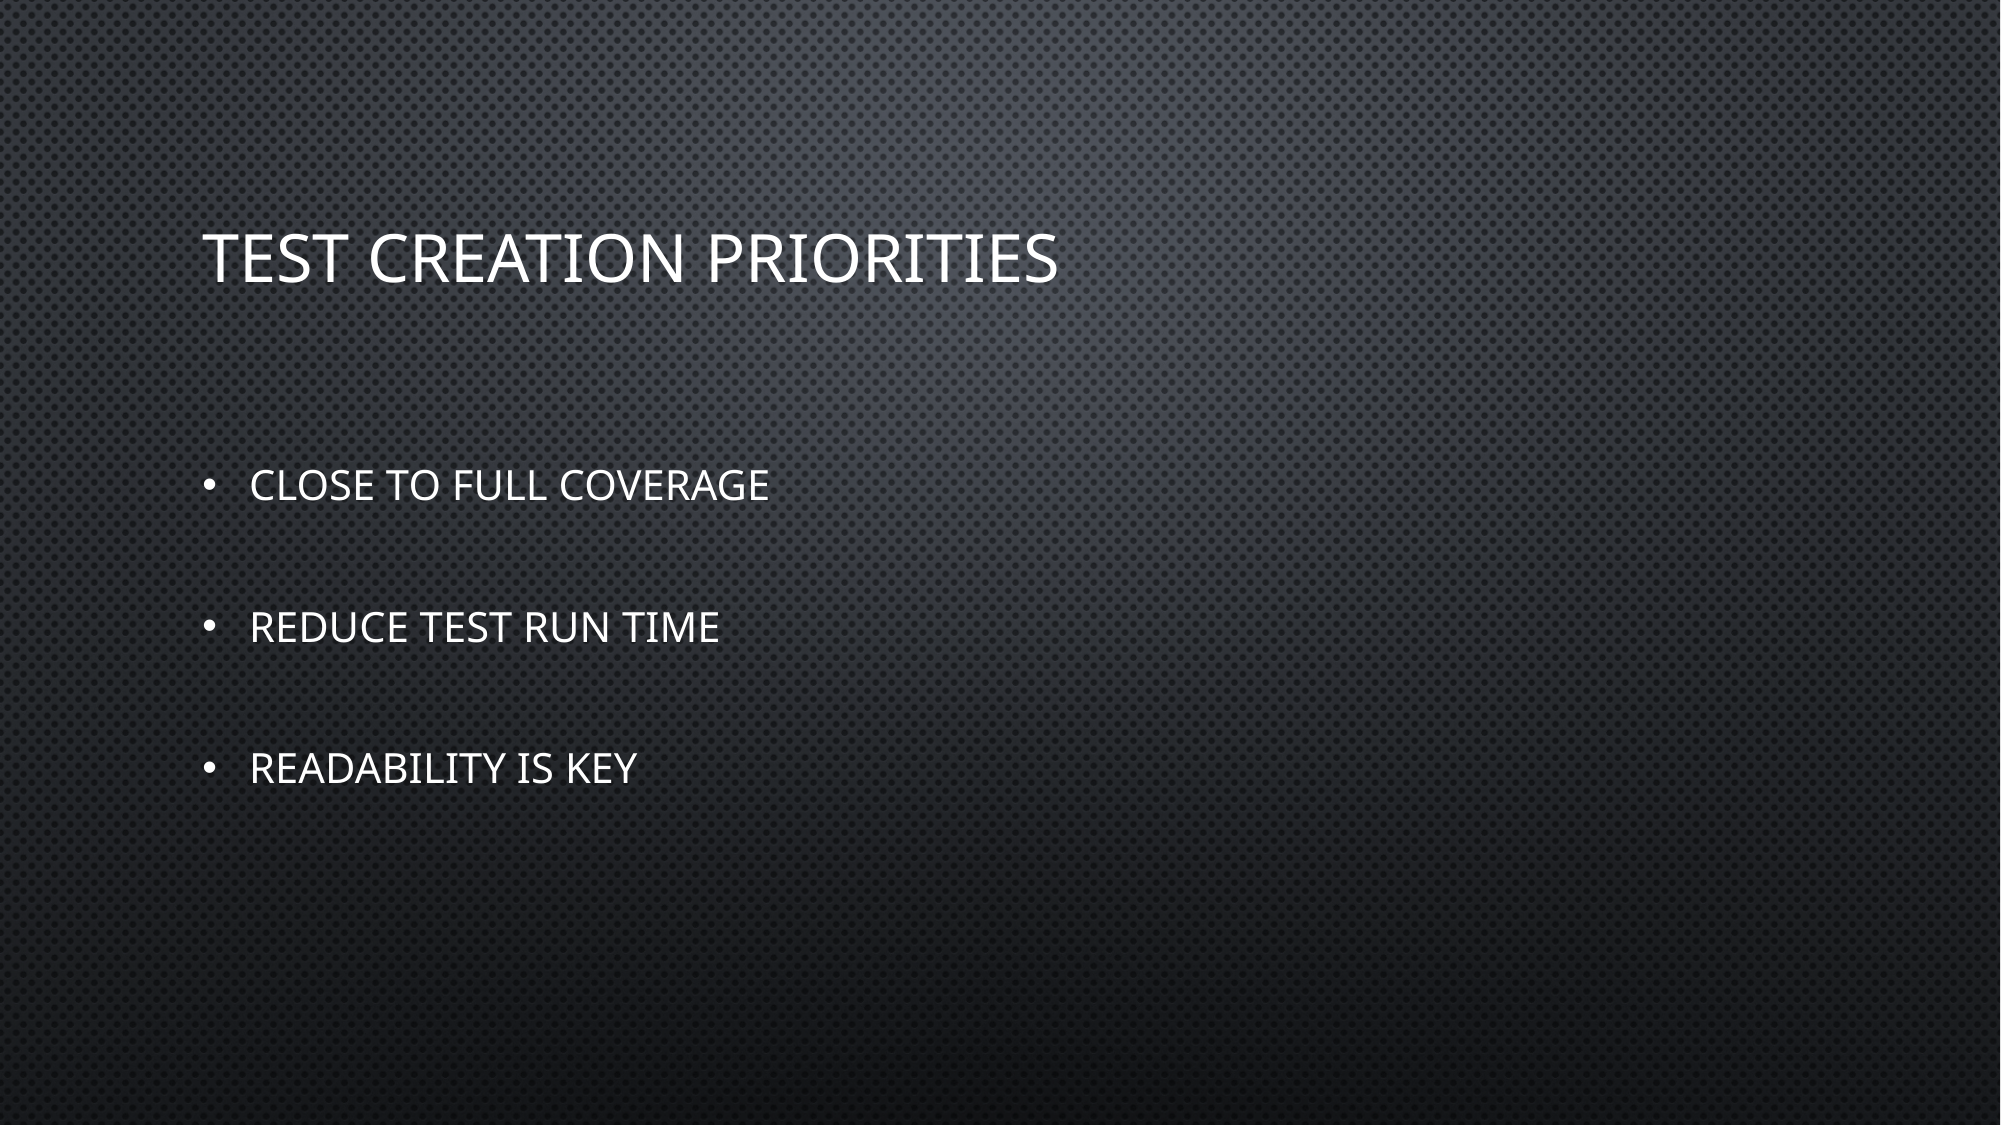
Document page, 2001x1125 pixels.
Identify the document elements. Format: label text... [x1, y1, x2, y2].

title Test creation priorities [187, 99, 1813, 369]
list Close to full coverage Reduce test run time Readability is key [187, 369, 1813, 882]
